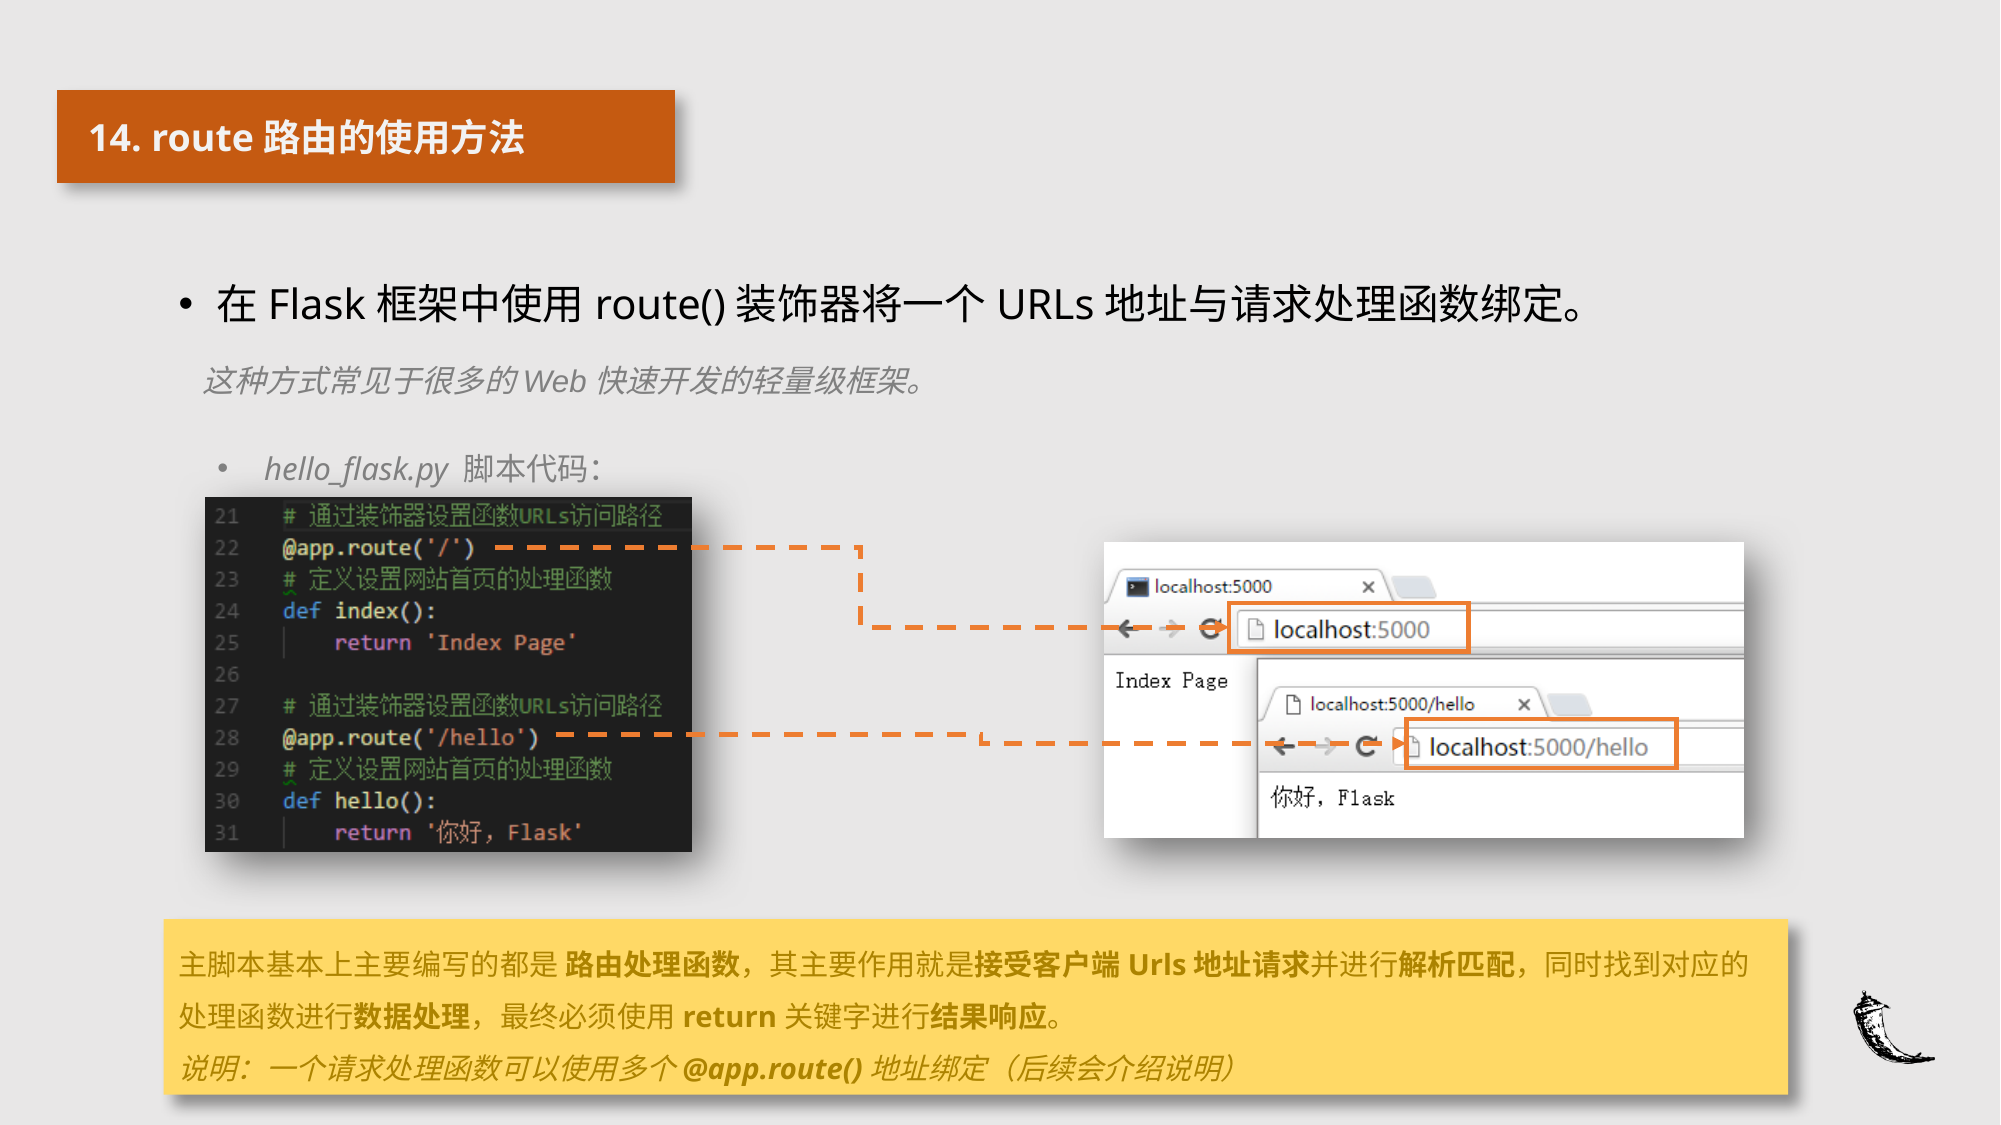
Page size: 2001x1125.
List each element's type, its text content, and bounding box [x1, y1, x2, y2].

text_box 这种方式常见于很多的Web快速开发的轻量级框架。 [188, 334, 1886, 406]
text_box 主脚本基本上主要编写的都是 路由处理函数，其主要作用就是接受客户端Urls地址请求并进行解析匹配，同时找到对应的处理函数进行数据处理，最终必须使用return关键字进行结果响应。 说明：一个请求处理函数可以使用多个@app.route()地址绑定（后续会介绍说明） [163, 918, 1789, 1096]
picture [1104, 542, 1744, 838]
text_box hello_flask.py 脚本代码： [202, 441, 635, 494]
picture [1847, 984, 1941, 1069]
text_box 14. route路由的使用方法 [73, 106, 541, 167]
text_box [57, 90, 675, 183]
list 在Flask框架中使用route()装饰器将一个URLs地址与请求处理函数绑定。 [163, 245, 1942, 369]
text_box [494, 547, 1230, 628]
picture [205, 497, 692, 852]
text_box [555, 734, 1407, 744]
